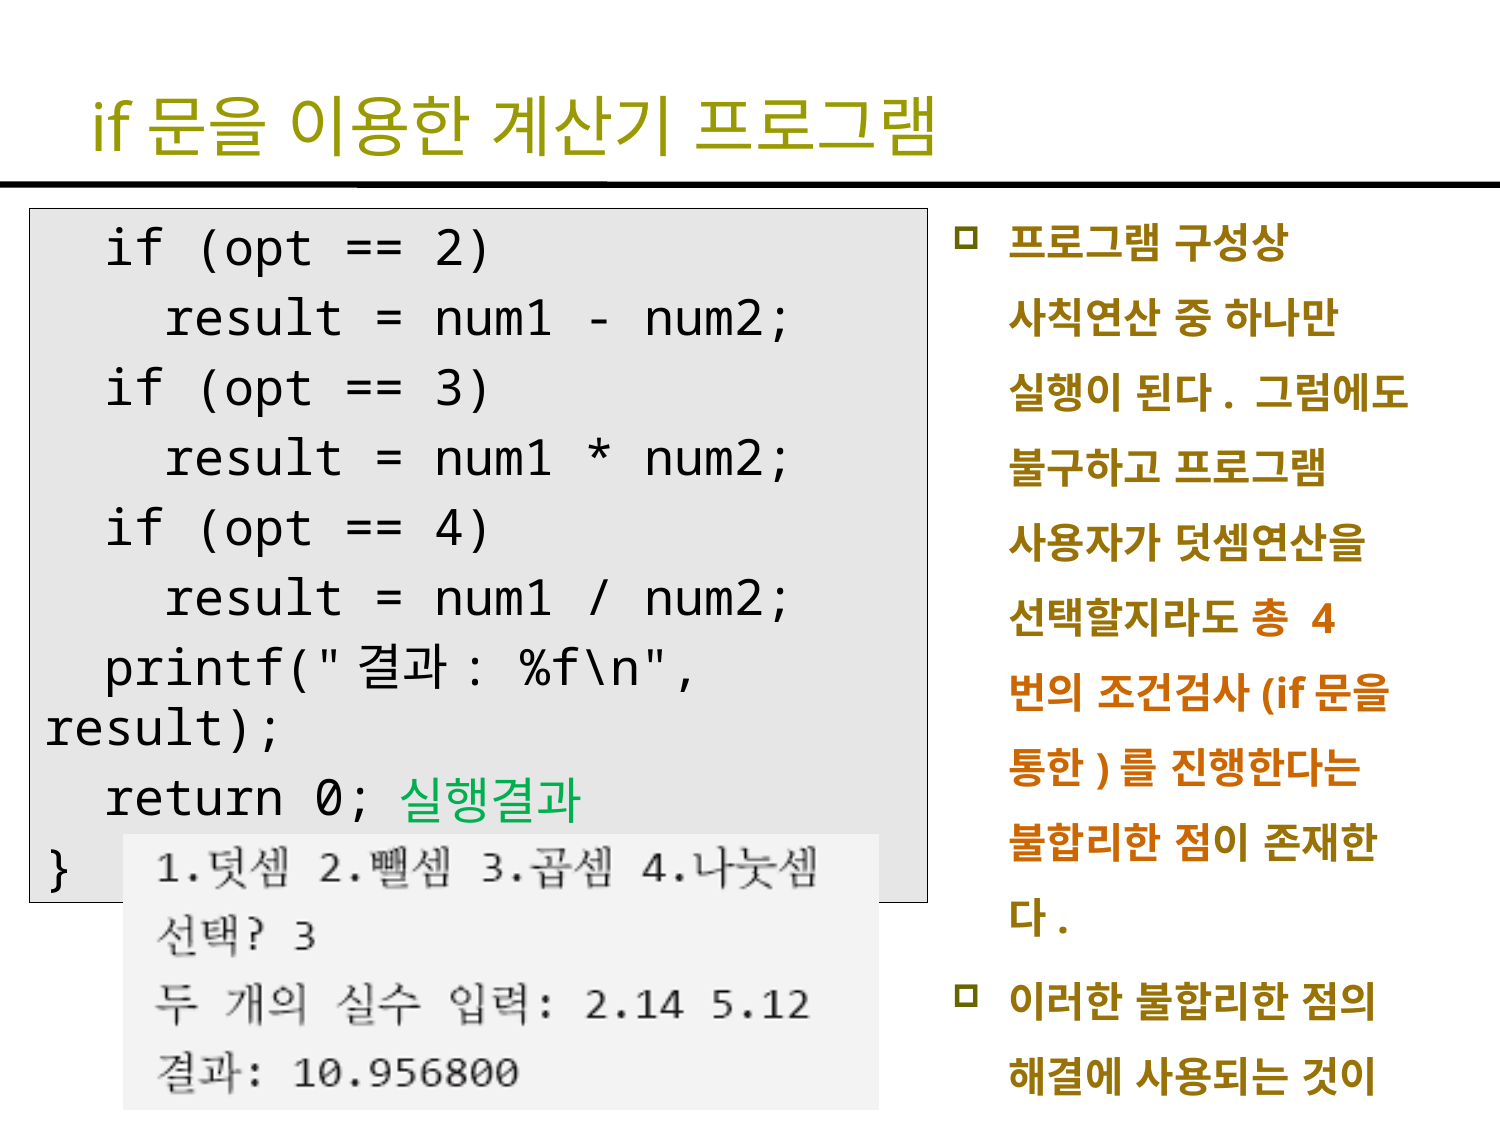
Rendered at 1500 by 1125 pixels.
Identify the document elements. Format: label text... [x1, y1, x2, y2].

picture [123, 833, 880, 1110]
title if문을 이용한 계산기 프로그램 [75, 45, 1425, 173]
list 프로그램 구성상 사칙연산 중 하나만 실행이 된다. 그럼에도 불구하고 프로그램 사용자가 덧셈연산을 선택할지라도 총 4번의 조건검사(if문을 통한)를 진행한다는 불합리한 점이 존재한다. 이러한 불합리한 점의 해결에 사용되는 것이 if~else문이다. [937, 184, 1436, 1125]
text_box if (opt == 2) result = num1 - num2; if (opt == 3) result = num1 * num2; if (opt == 4) result = num1 / num2; printf("결과: %f\n", result); return 0; } [29, 207, 928, 903]
text_box 실행결과 [358, 762, 622, 832]
